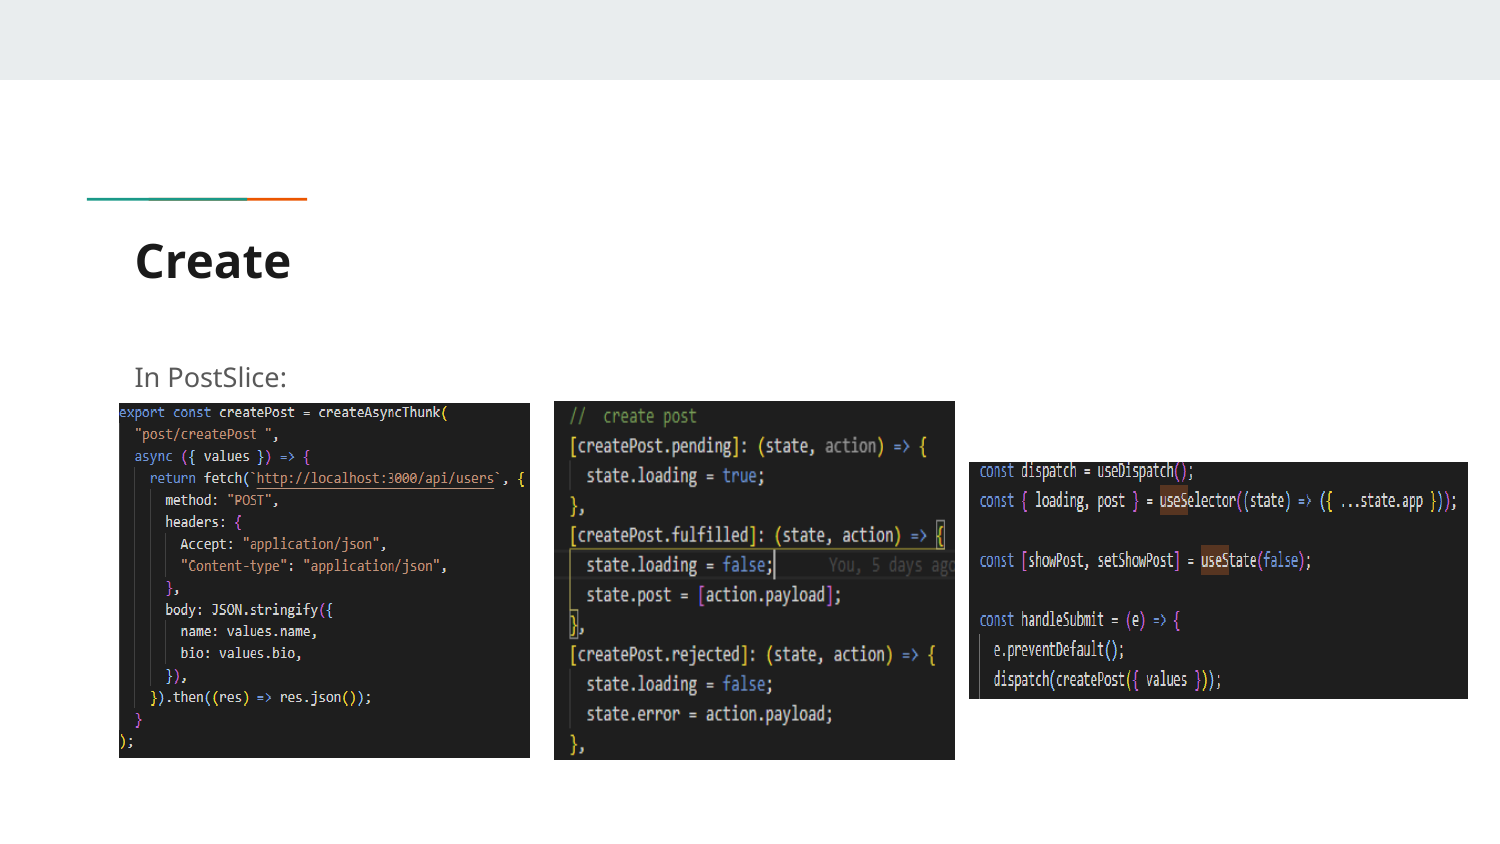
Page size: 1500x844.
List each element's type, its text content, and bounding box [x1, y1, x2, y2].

list In PostSlice: [119, 341, 739, 712]
picture [553, 401, 956, 760]
picture [119, 403, 530, 758]
title Create [119, 216, 1381, 305]
picture [969, 462, 1468, 699]
